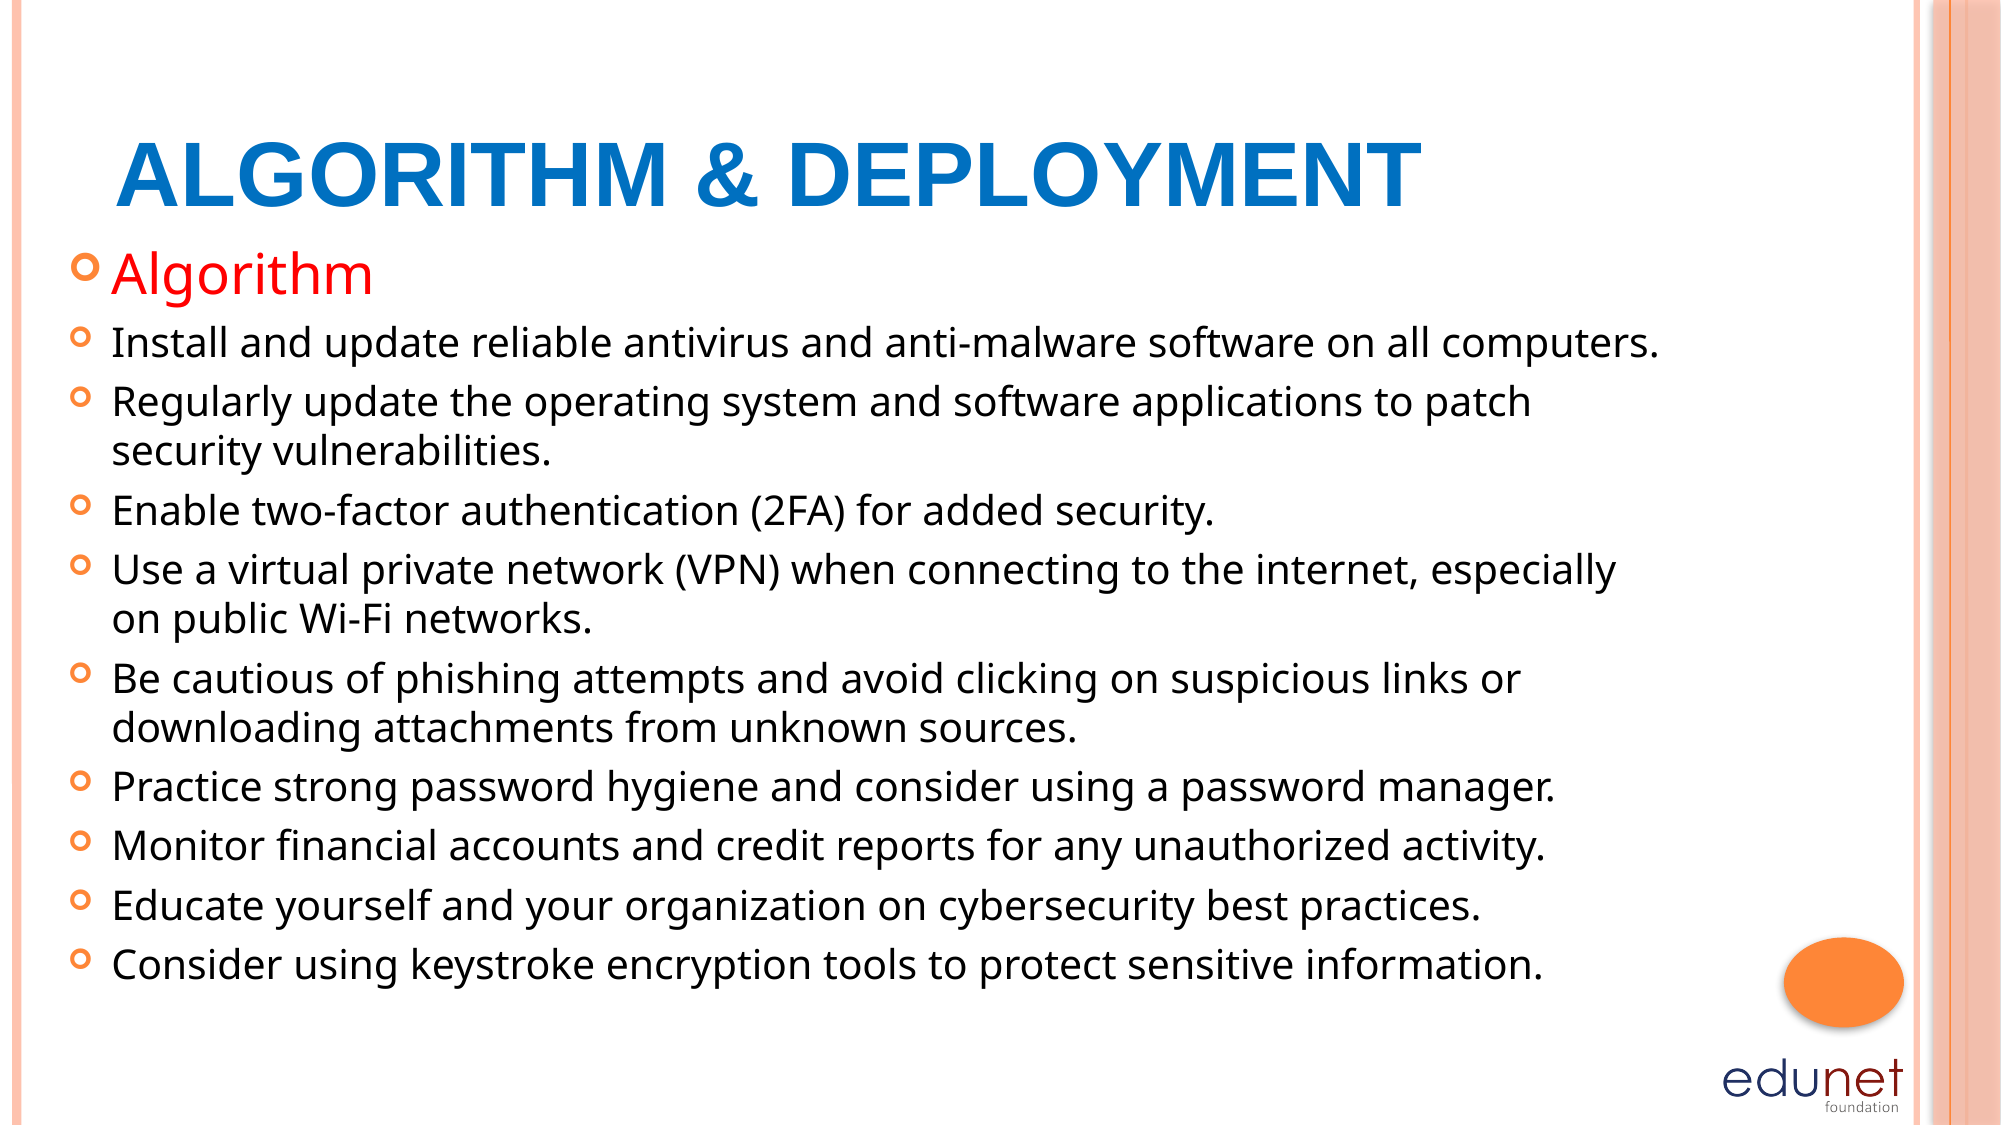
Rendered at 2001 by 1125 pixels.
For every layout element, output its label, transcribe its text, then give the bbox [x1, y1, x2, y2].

list Algorithm Install and update reliable antivirus and anti-malware software on all computers. Regularly update the operating system and software applications to patch security vulnerabilities. Enable two-factor authentication (2FA) for added security. Use a virtual private network (VPN) when connecting to the internet, especially on public Wi-Fi networks. Be cautious of phishing attempts and avoid clicking on suspicious links or downloading attachments from unknown sources. Practice strong password hygiene and consider using a password manager. Monitor financial accounts and credit reports for any unauthorized activity. Educate yourself and your organization on cybersecurity best practices. Consider using keystroke encryption tools to protect sensitive information. [53, 231, 1687, 1031]
title Algorithm & Deployment [99, 45, 1734, 233]
picture [1719, 1056, 1905, 1116]
